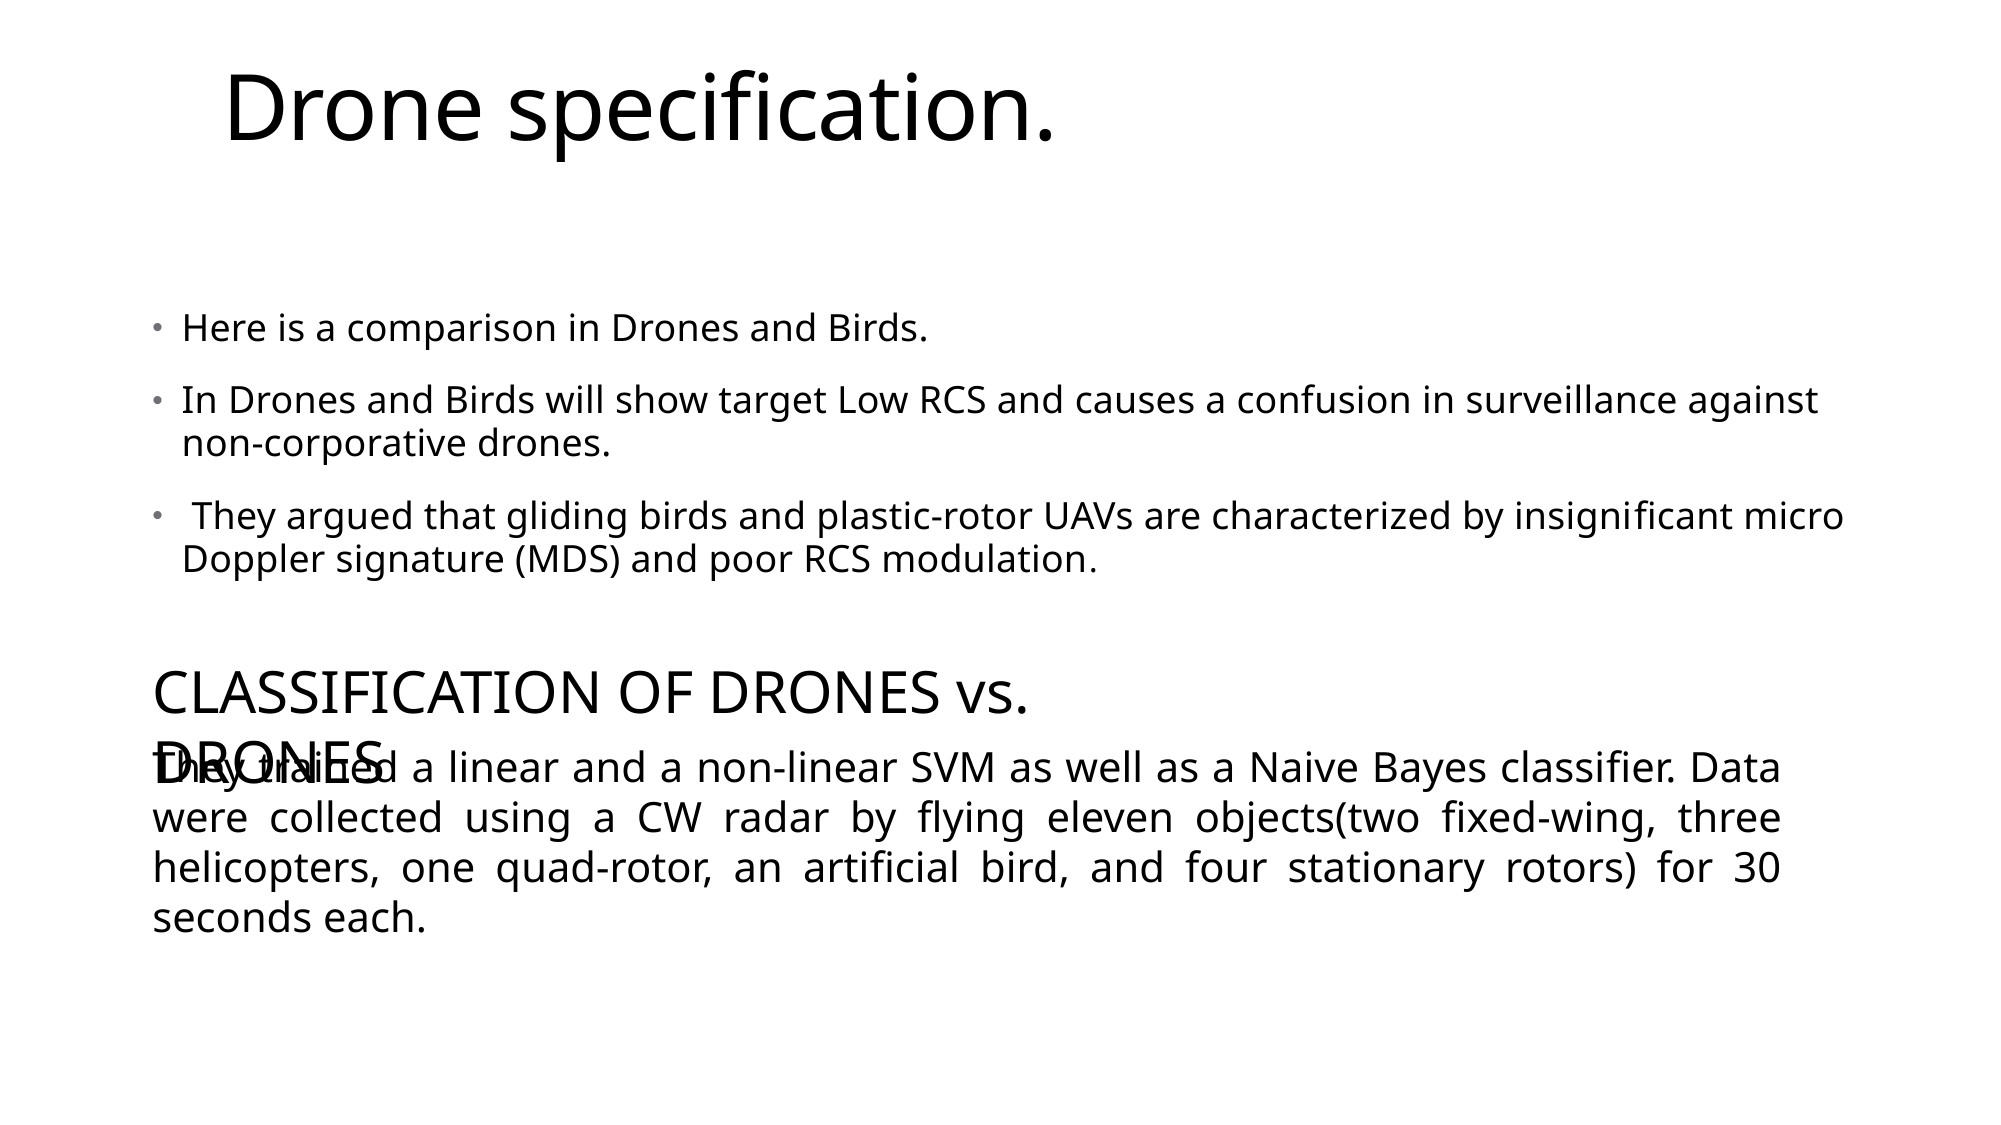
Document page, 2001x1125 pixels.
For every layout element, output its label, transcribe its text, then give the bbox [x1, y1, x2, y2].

list Here is a comparison in Drones and Birds. In Drones and Birds will show target Low RCS and causes a confusion in surveillance against non-corporative drones. They argued that gliding birds and plastic-rotor UAVs are characterized by insigniﬁcant micro Doppler signature (MDS) and poor RCS modulation. [137, 299, 1863, 591]
text_box CLASSIFICATION OF DRONES vs. DRONES [137, 647, 1174, 733]
title Drone specification. [206, 60, 1797, 278]
text_box They trained a linear and a non-linear SVM as well as a Naive Bayes classiﬁer. Data were collected using a CW radar by ﬂying eleven objects(two ﬁxed-wing, three helicopters, one quad-rotor, an artiﬁcial bird, and four stationary rotors) for 30 seconds each. [137, 733, 1797, 949]
